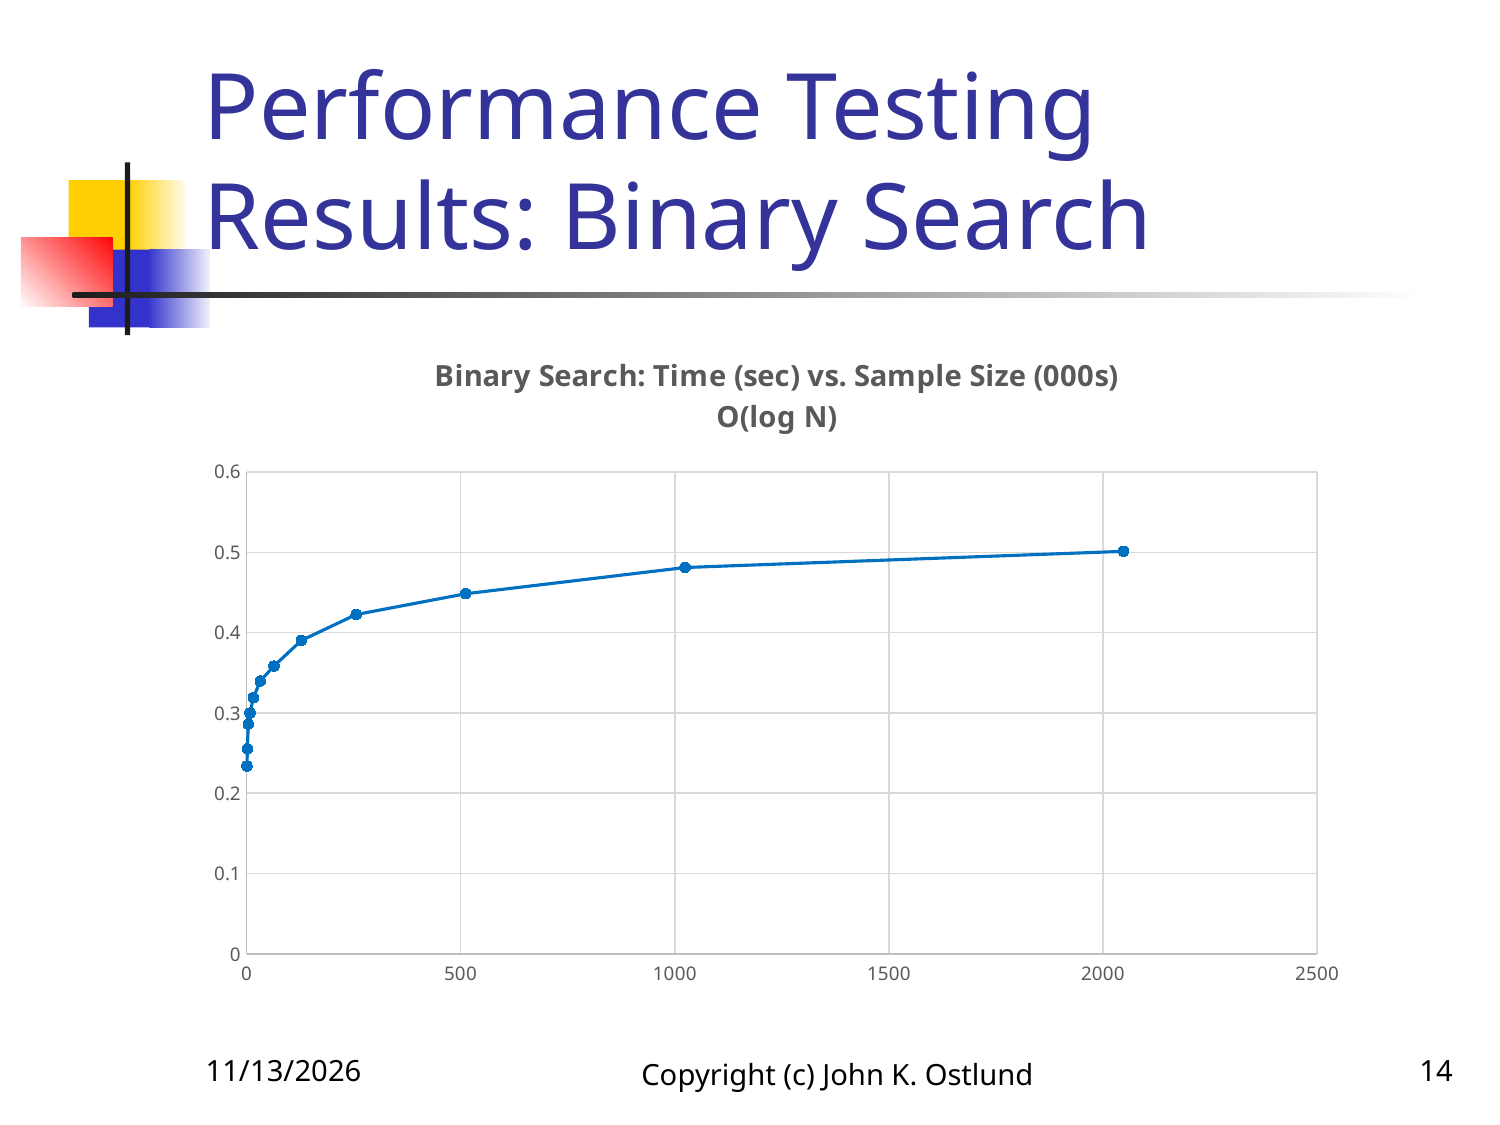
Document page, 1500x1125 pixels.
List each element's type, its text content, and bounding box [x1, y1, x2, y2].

title Performance Testing Results: Binary Search [188, 35, 1468, 275]
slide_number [190, 1023, 504, 1100]
slide_number 14 [1154, 1023, 1468, 1100]
footer Copyright (c) John K. Ostlund [599, 1023, 1076, 1100]
chart [190, 324, 1363, 1001]
